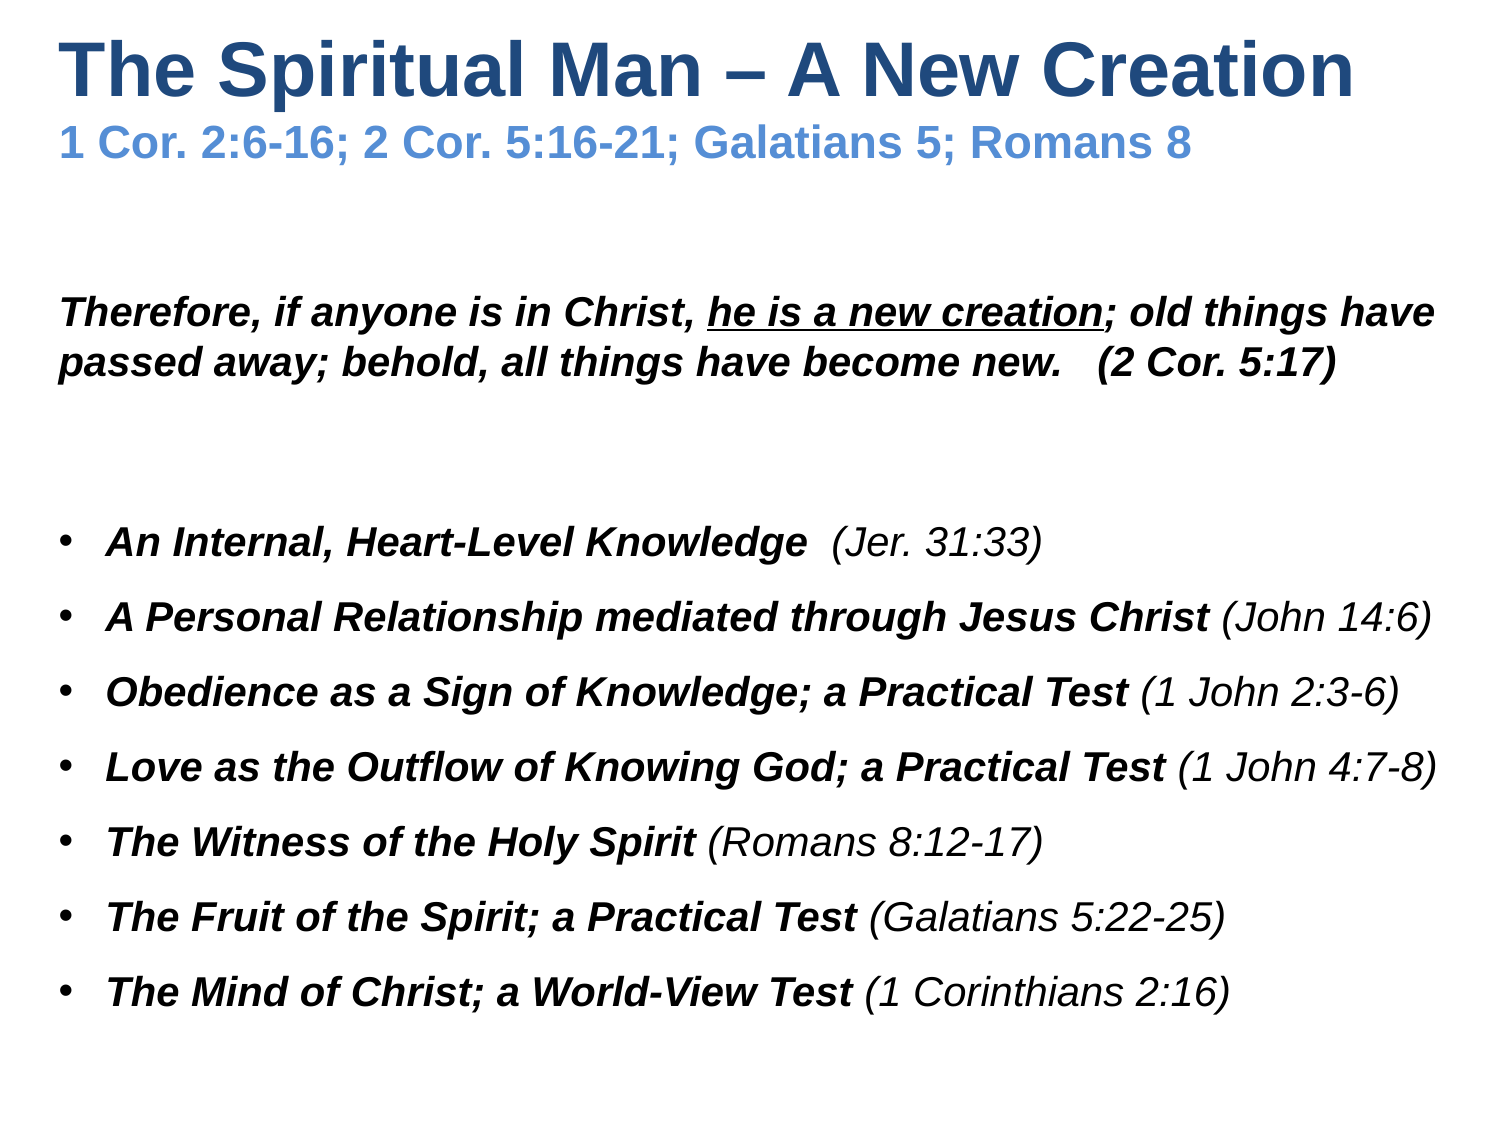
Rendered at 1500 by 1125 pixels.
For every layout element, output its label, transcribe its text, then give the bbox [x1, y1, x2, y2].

text_box Therefore, if anyone is in Christ, he is a new creation; old things have passed away; behold, all things have become new. (2 Cor. 5:17) [43, 277, 1457, 392]
text_box An Internal, Heart-Level Knowledge (Jer. 31:33) A Personal Relationship mediated through Jesus Christ (John 14:6) Obedience as a Sign of Knowledge; a Practical Test (1 John 2:3-6) Love as the Outflow of Knowing God; a Practical Test (1 John 4:7-8) The Witness of the Holy Spirit (Romans 8:12-17) The Fruit of the Spirit; a Practical Test (Galatians 5:22-25) The Mind of Christ; a World-View Test (1 Corinthians 2:16) [43, 482, 1457, 1023]
title The Spiritual Man – A New Creation 1 Cor. 2:6-16; 2 Cor. 5:16-21; Galatians 5; Romans 8 [43, 0, 1457, 188]
